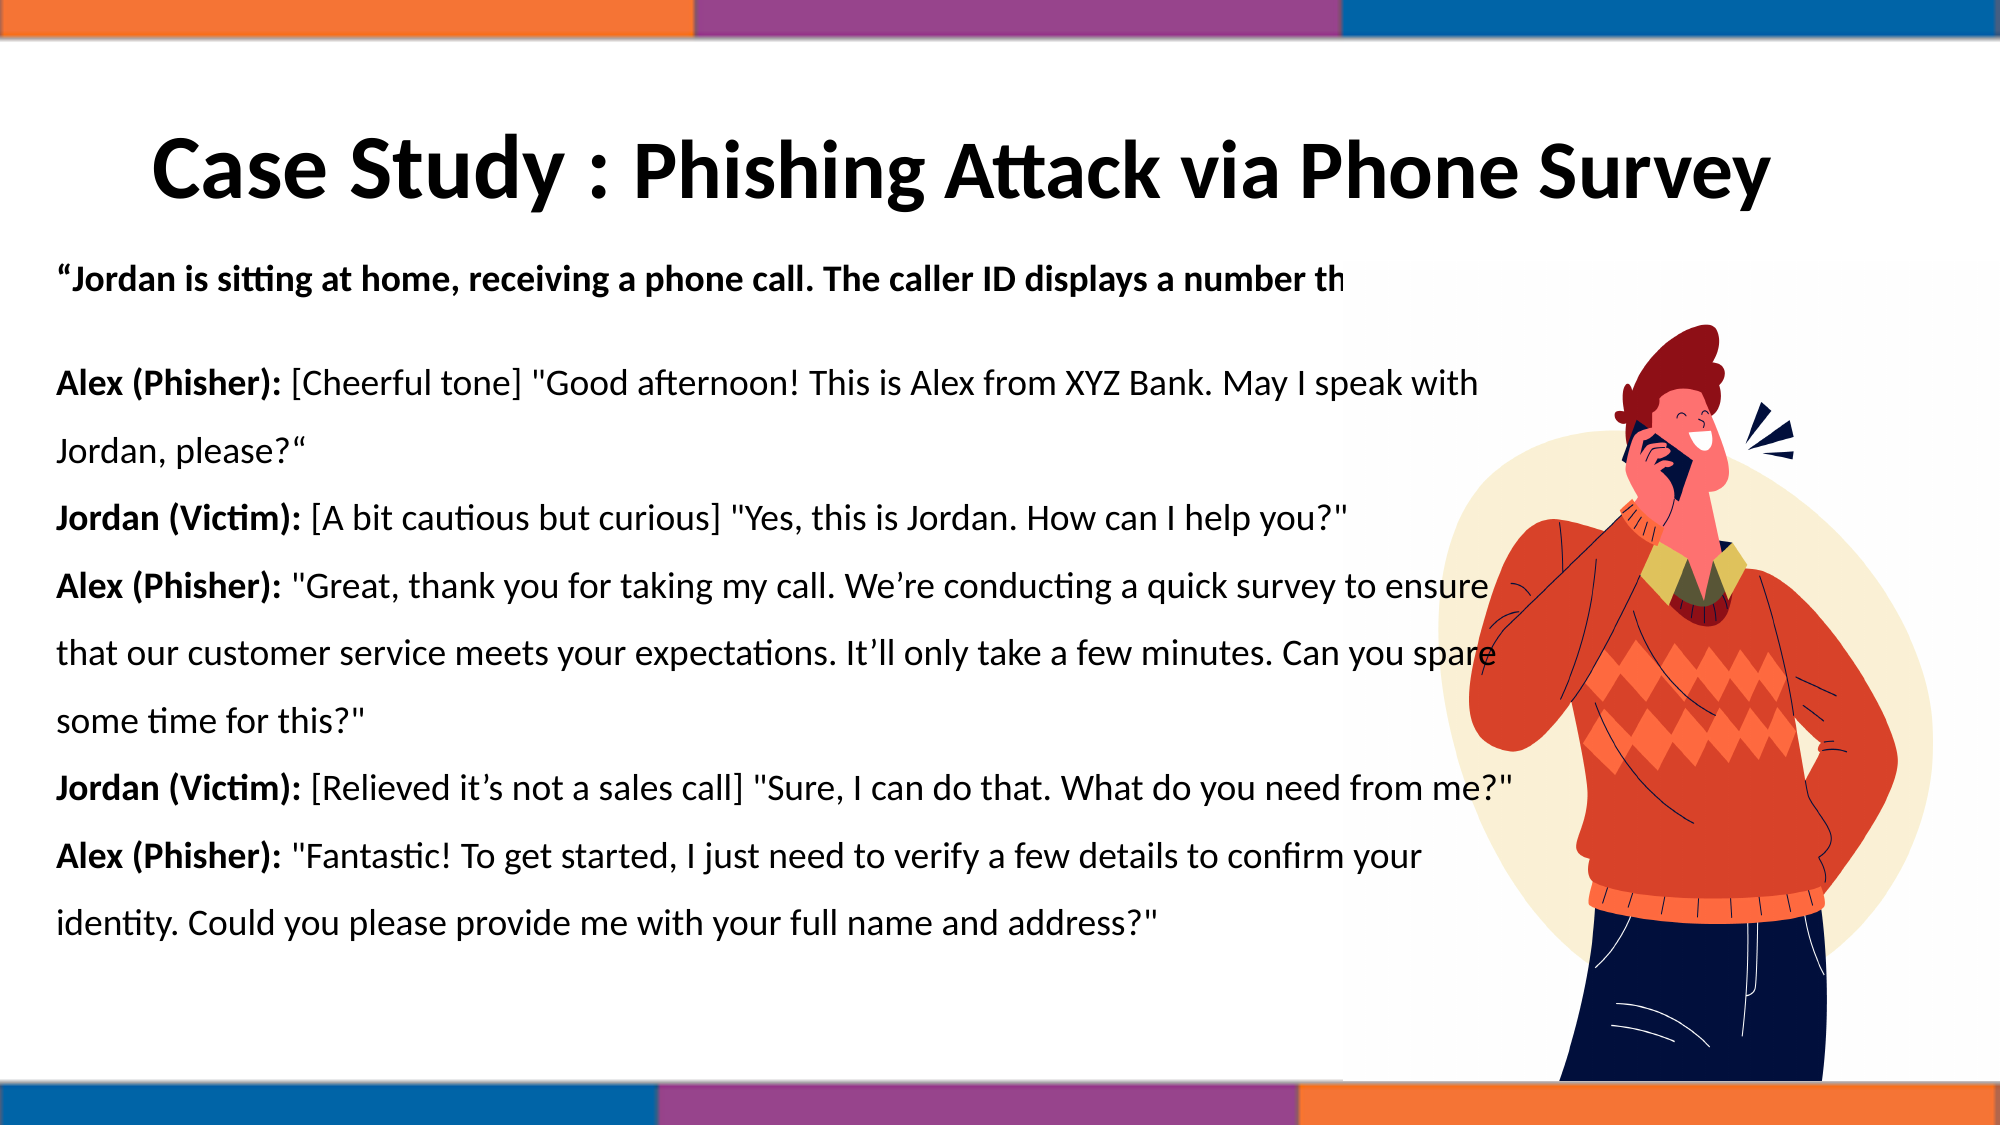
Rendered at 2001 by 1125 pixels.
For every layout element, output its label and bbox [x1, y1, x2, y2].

picture [1342, 261, 2000, 1082]
list [0, 0, 2000, 1125]
